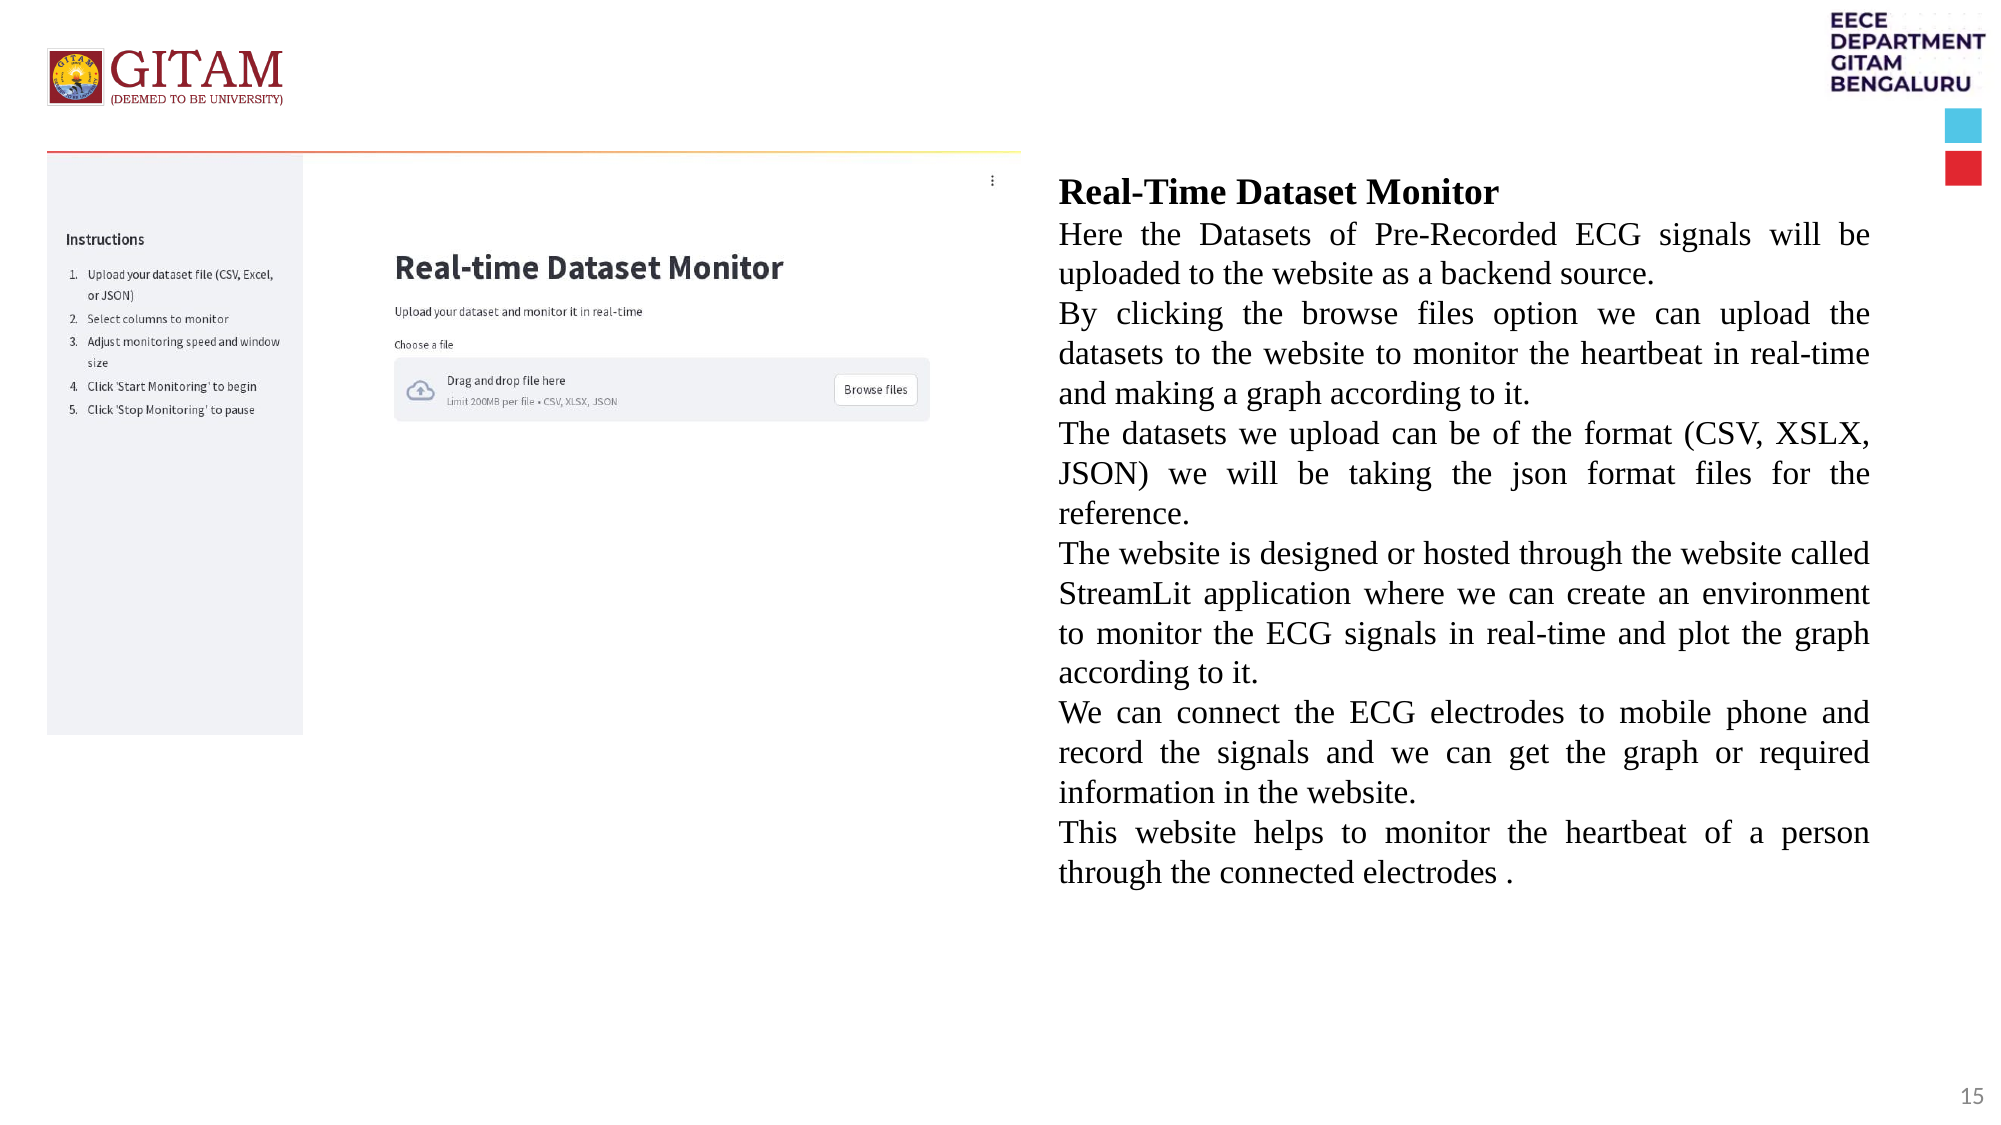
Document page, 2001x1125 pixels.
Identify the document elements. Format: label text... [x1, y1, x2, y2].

text_box Real-Time Dataset Monitor Here the Datasets of Pre-Recorded ECG signals will be uploaded to the website as a backend source. By clicking the browse files option we can upload the datasets to the website to monitor the heartbeat in real-time and making a graph according to it. The datasets we upload can be of the format (CSV, XSLX, JSON) we will be taking the json format files for the reference. The website is designed or hosted through the website called StreamLit application where we can create an environment to monitor the ECG signals in real-time and plot the graph according to it. We can connect the ECG electrodes to mobile phone and record the signals and we can get the graph or required information in the website. This website helps to monitor the heartbeat of a person through the connected electrodes . [1043, 159, 1887, 898]
picture [47, 151, 1021, 736]
picture [1824, 1, 2000, 101]
slide_number 15 [1550, 1065, 2000, 1125]
picture [43, 42, 290, 112]
